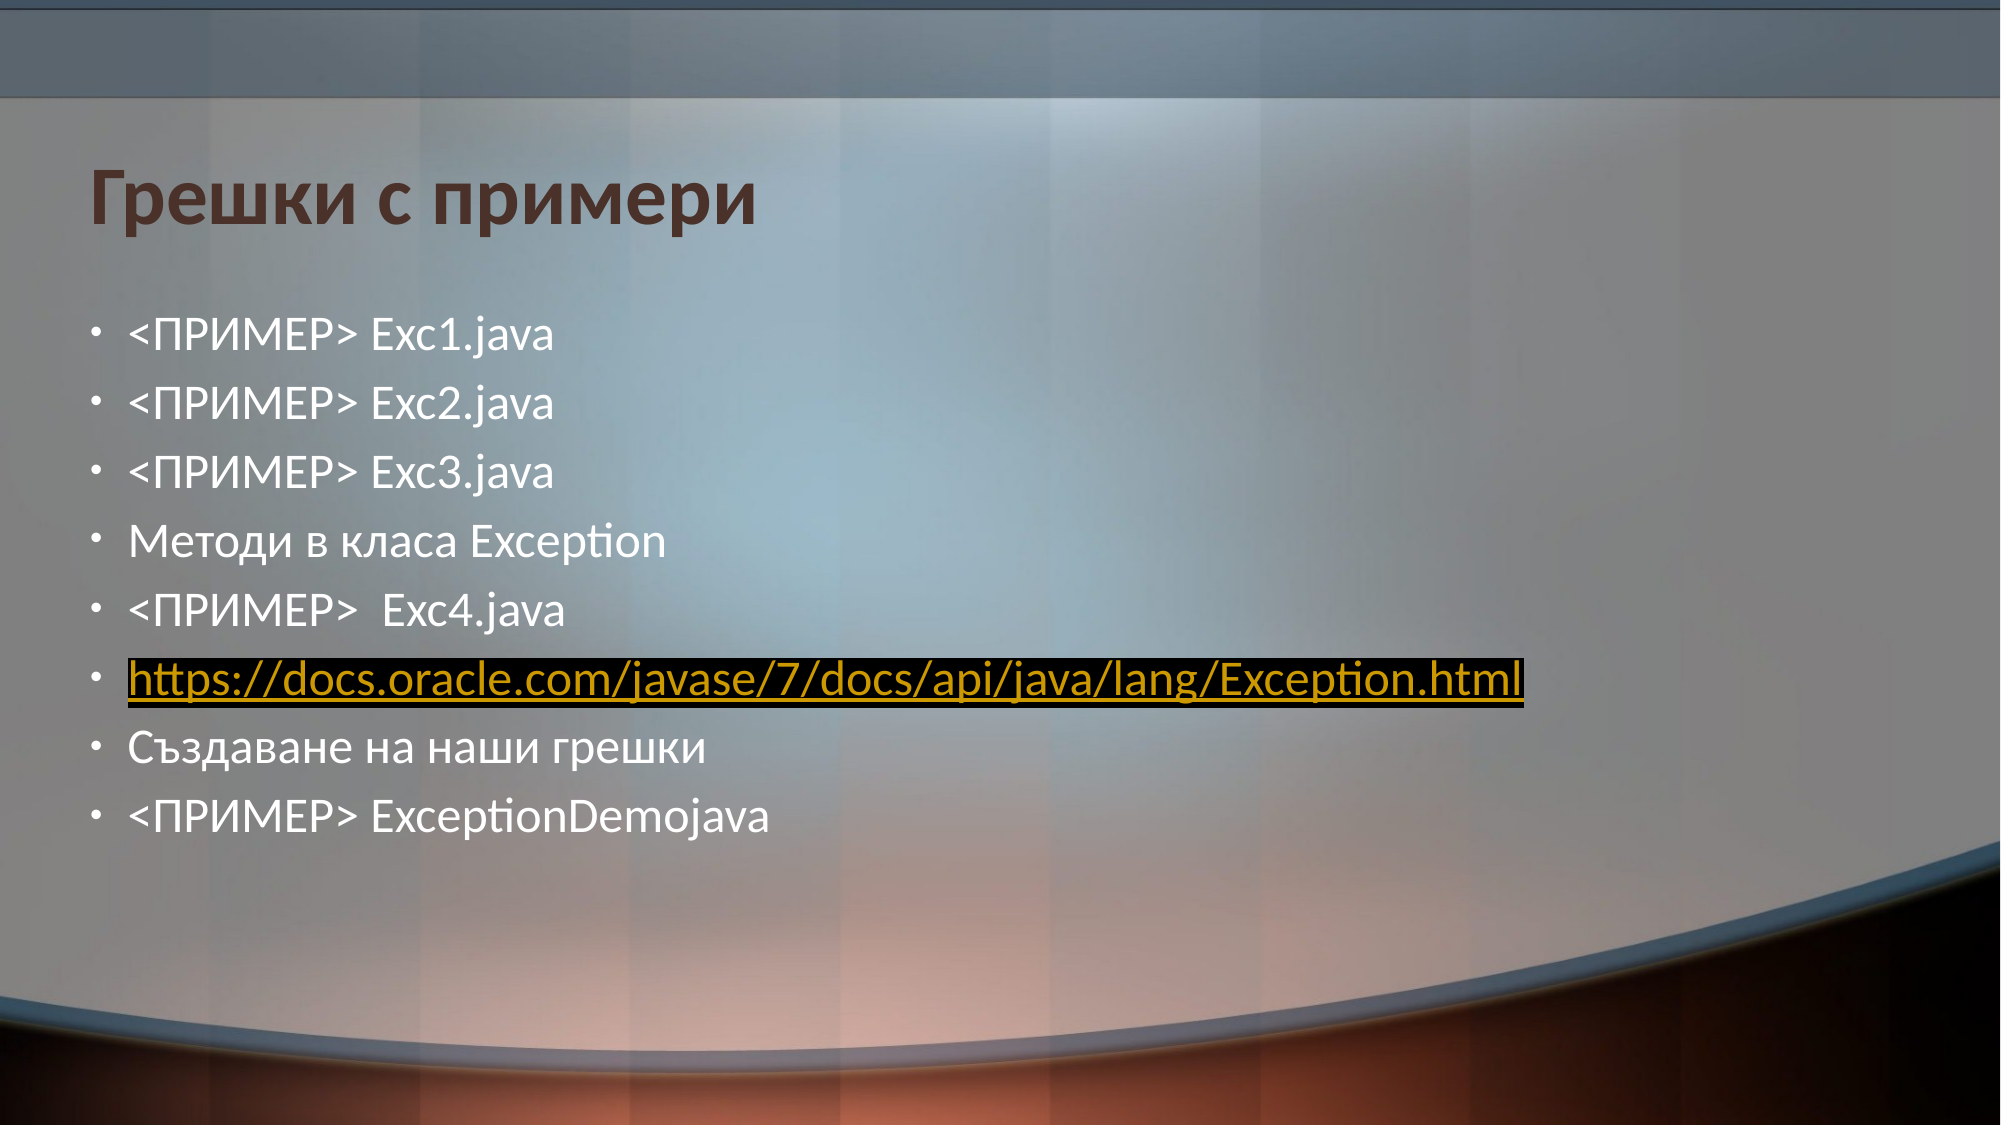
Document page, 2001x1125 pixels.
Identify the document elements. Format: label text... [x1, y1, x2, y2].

title Грешки с примери [75, 104, 1732, 294]
list <ПРИМЕР> Exc1.java <ПРИМЕР> Exc2.java <ПРИМЕР> Exc3.java Методи в класа Exception <ПРИМЕР> Exc4.java https://docs.oracle.com/javase/7/docs/api/java/lang/Exception.html Създаване на наши грешки <ПРИМЕР> ExceptionDemojava [75, 299, 1732, 920]
picture [0, 0, 2001, 1125]
